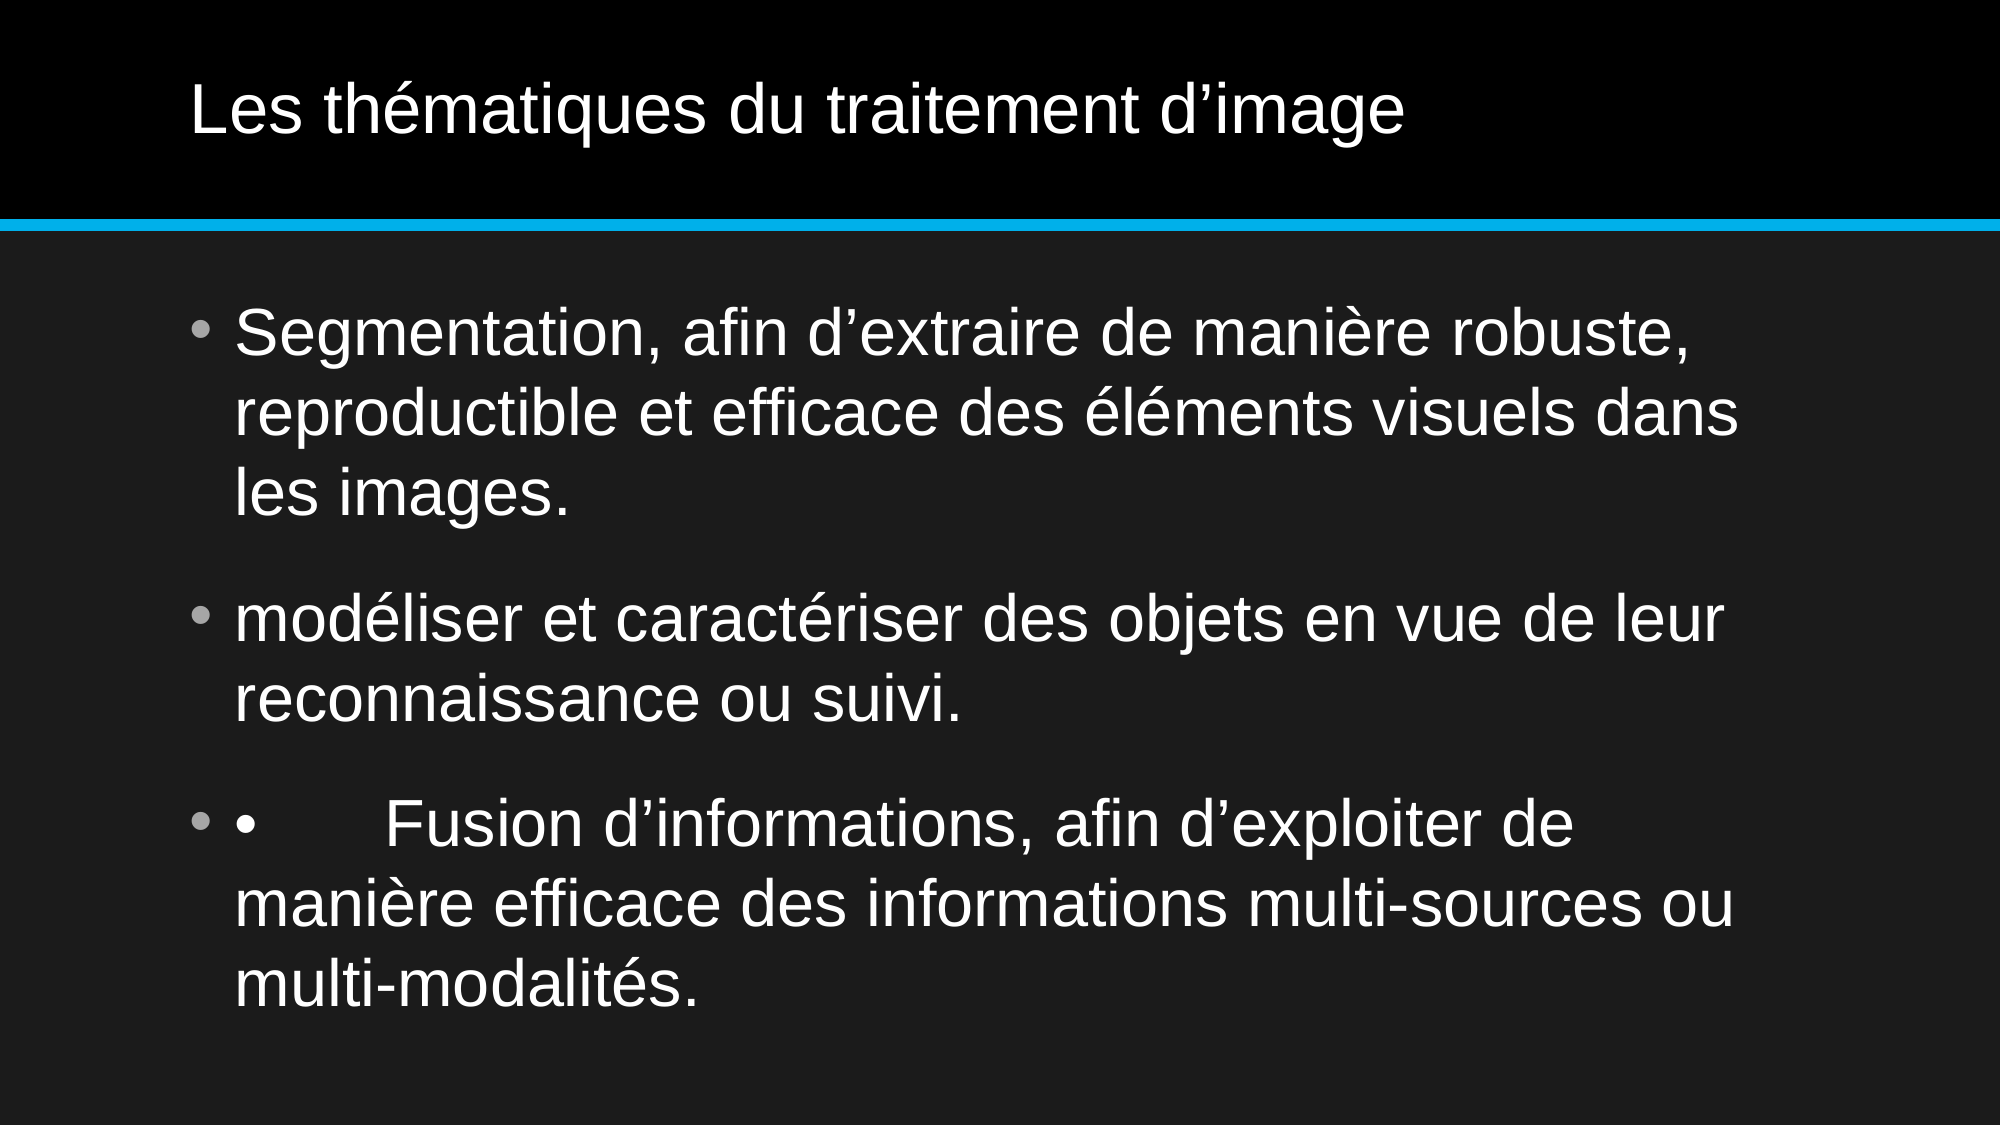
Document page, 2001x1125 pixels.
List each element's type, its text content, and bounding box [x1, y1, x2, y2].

list Segmentation, afin d’extraire de manière robuste, reproductible et efficace des éléments visuels dans les images. modéliser et caractériser des objets en vue de leur reconnaissance ou suivi. • Fusion d’informations, afin d’exploiter de manière efficace des informations multi-sources ou multi-modalités. [174, 281, 1825, 1013]
title Les thématiques du traitement d’image [174, 20, 1825, 201]
